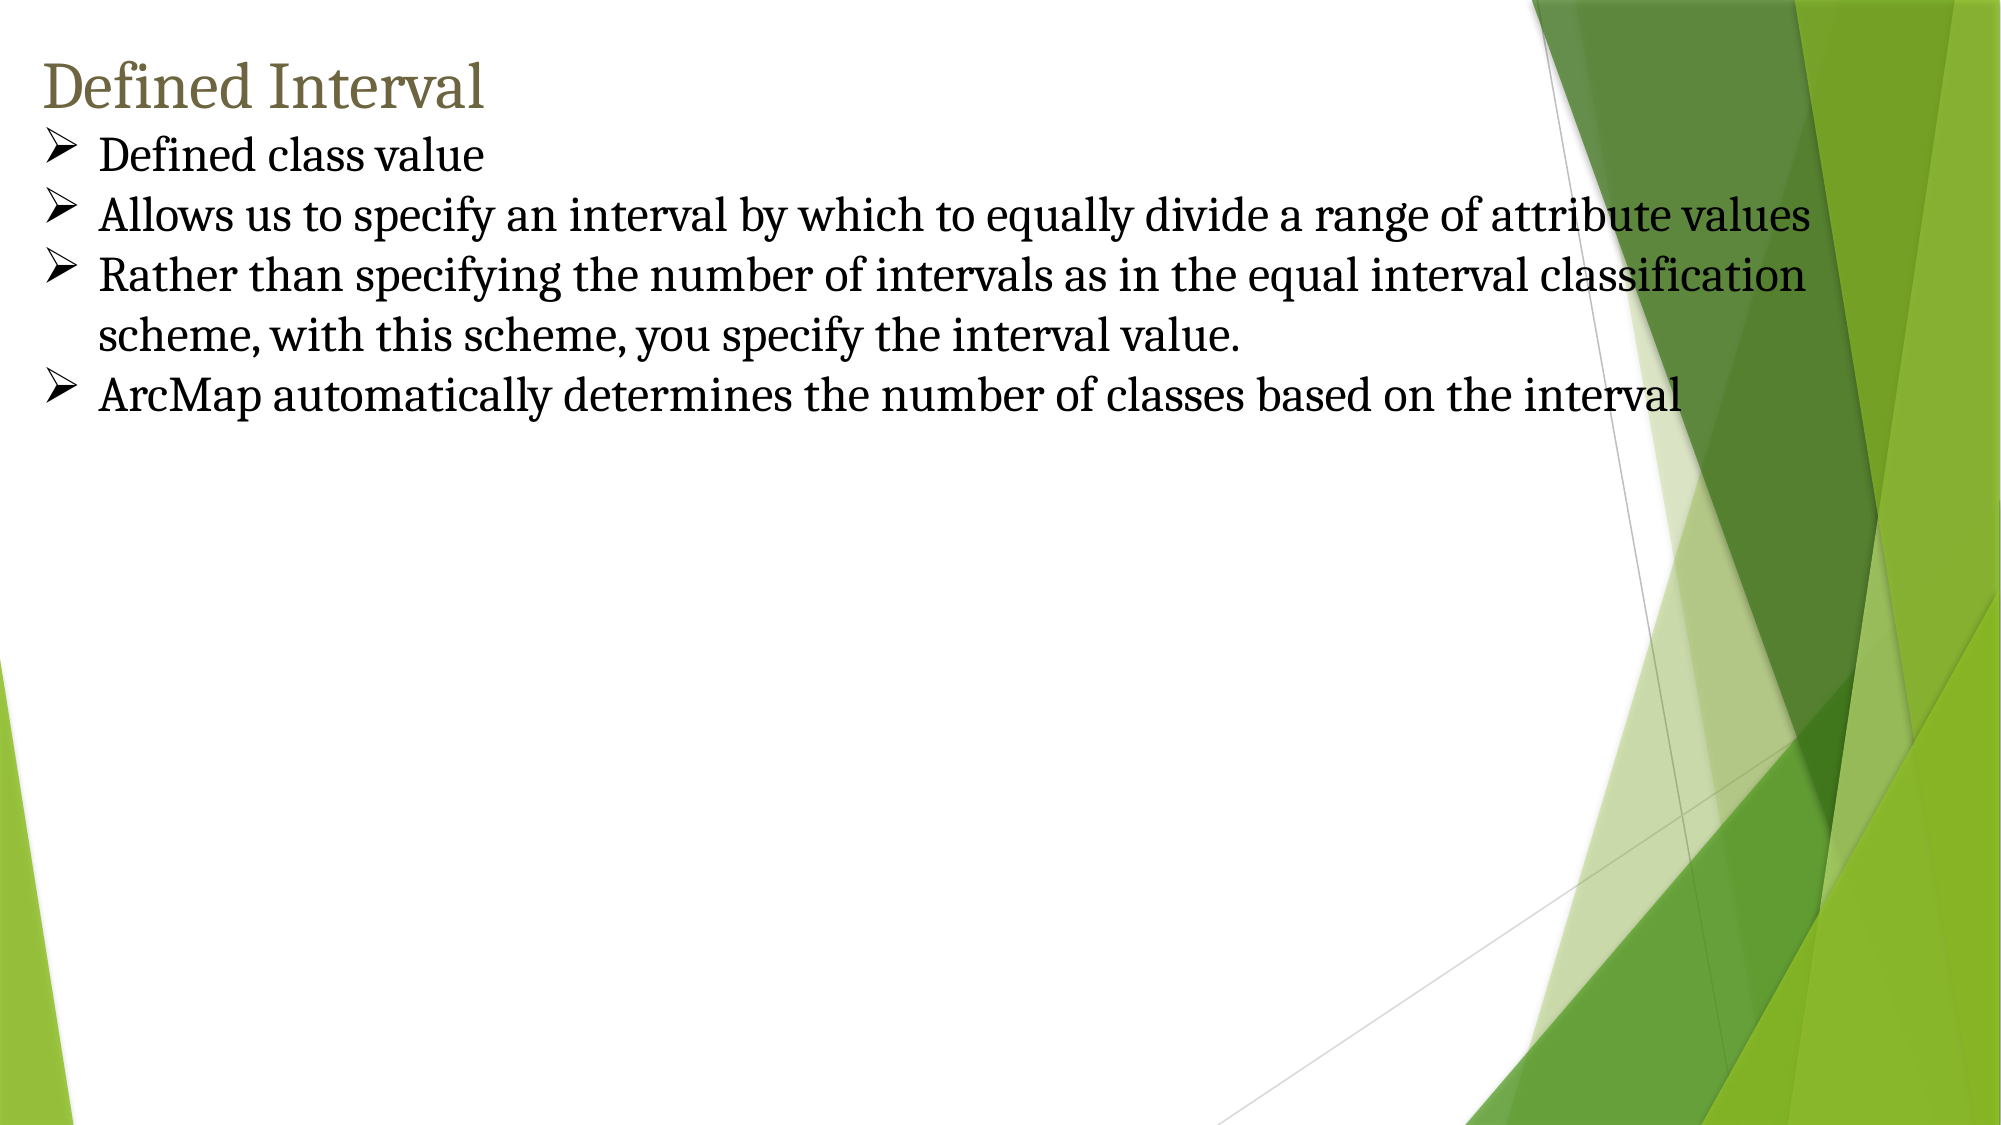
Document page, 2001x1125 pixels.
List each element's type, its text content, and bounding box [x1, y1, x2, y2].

text_box Defined Interval Defined class value Allows us to specify an interval by which to equally divide a range of attribute values Rather than specifying the number of intervals as in the equal interval classification scheme, with this scheme, you specify the interval value. ArcMap automatically determines the number of classes based on the interval [27, 34, 1866, 489]
